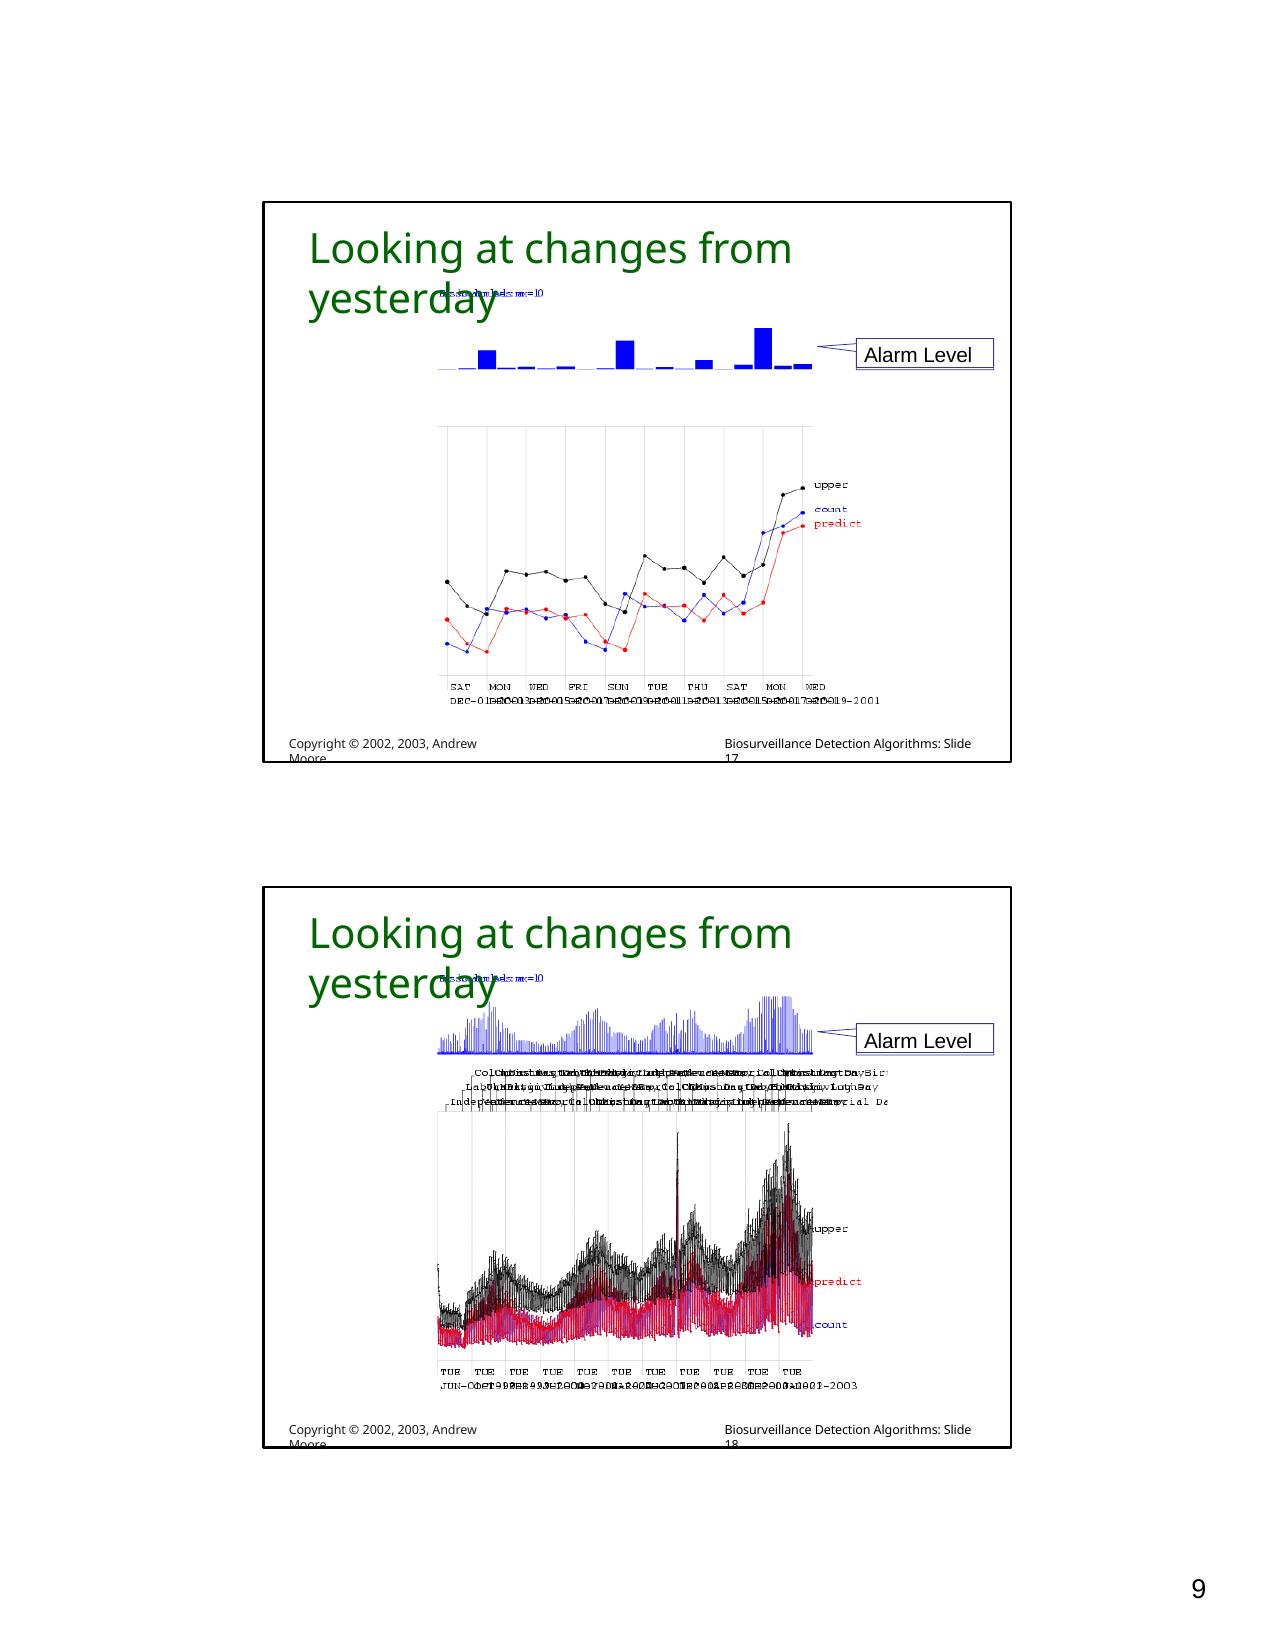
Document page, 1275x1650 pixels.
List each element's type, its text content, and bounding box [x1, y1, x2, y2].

text_box Copyright © 2002, 2003, Andrew Moore [288, 763, 517, 767]
text_box [263, 201, 1012, 763]
slide_number 10 [1187, 1571, 1226, 1650]
text_box Biosurveillance Detection Algorithms: Slide 17 [724, 763, 980, 767]
text_box [263, 887, 1012, 1448]
text_box Copyright © 2002, 2003, Andrew Moore [288, 1448, 517, 1452]
text_box Biosurveillance Detection Algorithms: Slide 18 [724, 1448, 980, 1452]
